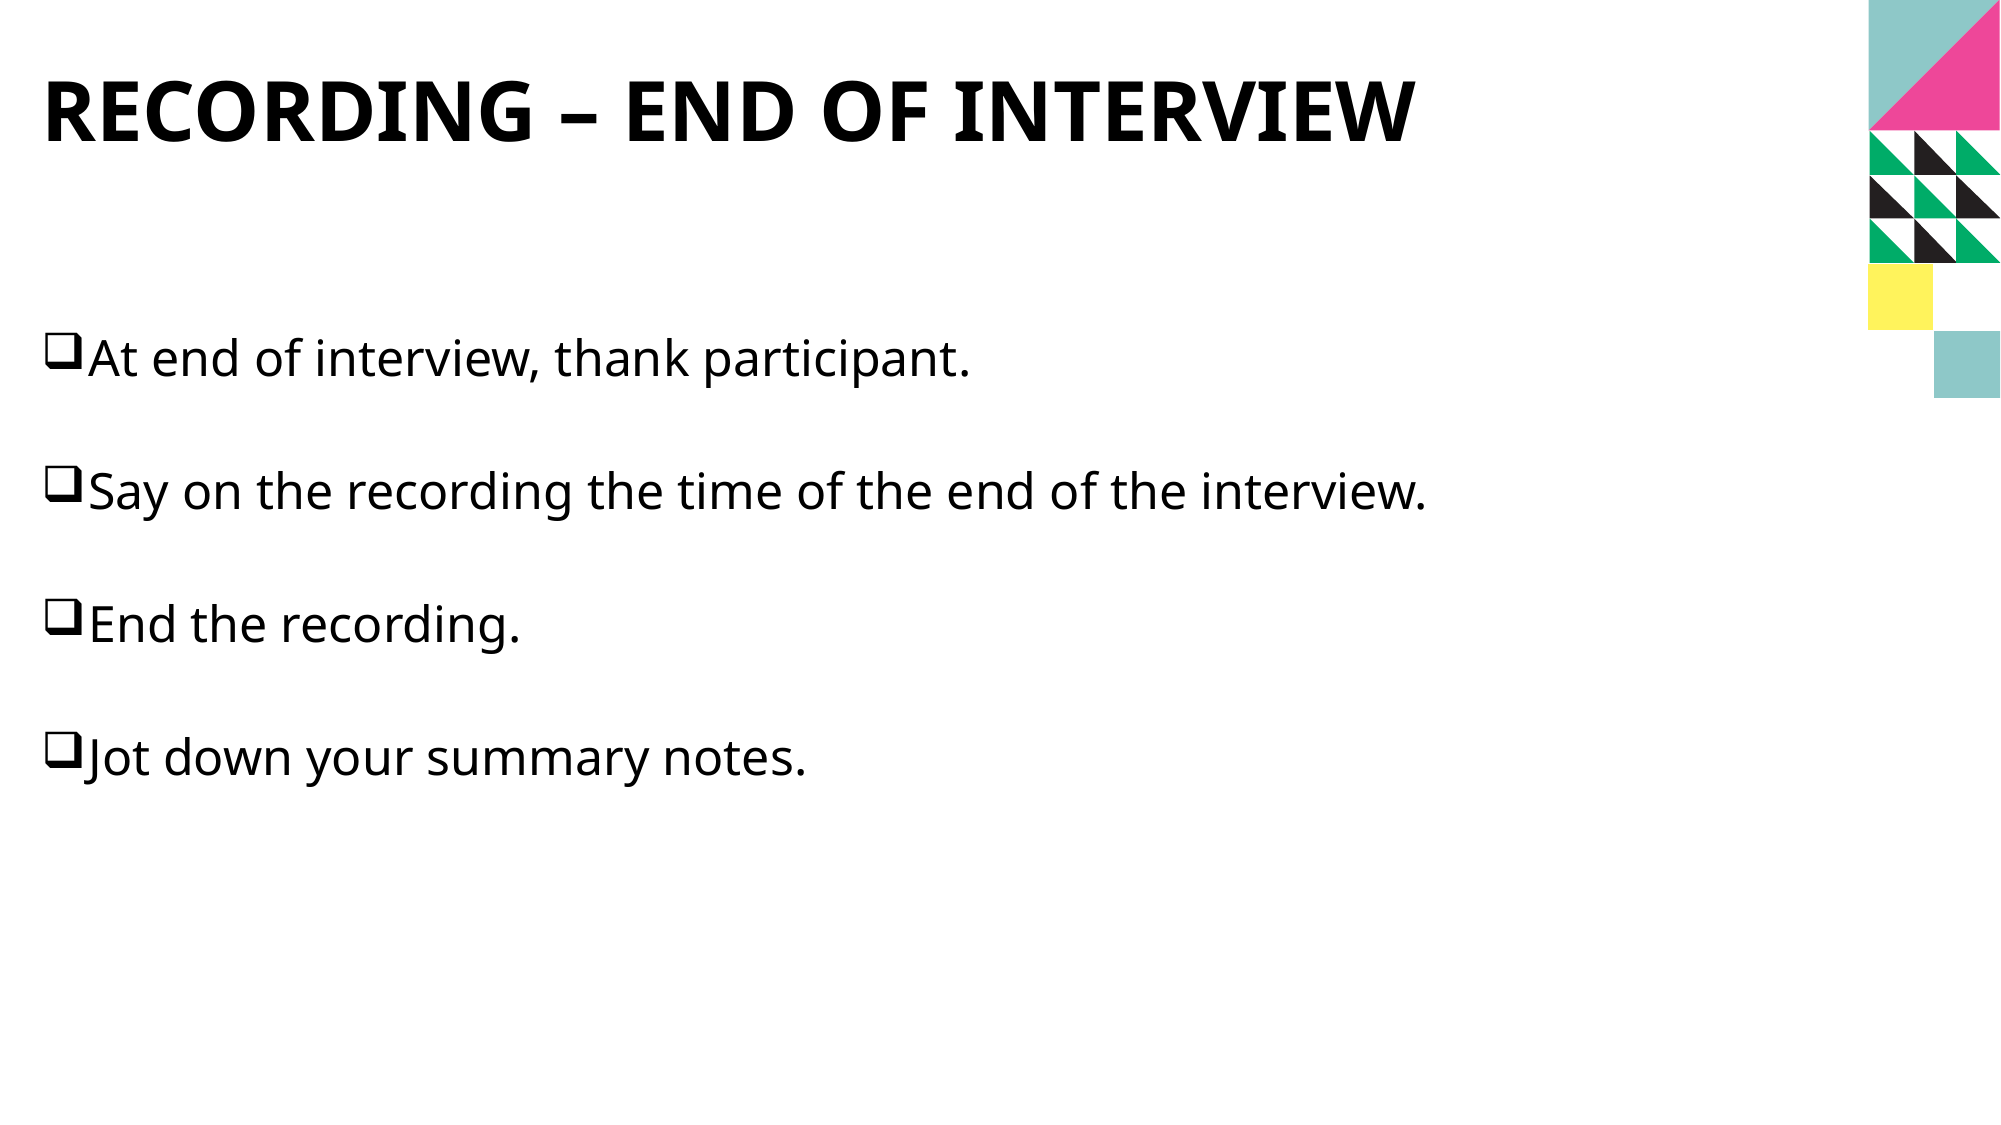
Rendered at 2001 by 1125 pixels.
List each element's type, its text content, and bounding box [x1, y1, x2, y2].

title Recording – end of interview​ [26, 36, 1689, 167]
list At end of interview, thank participant​. Say on the recording the time of the end of the interview.​ End the recording​. Jot down your summary notes​. [26, 326, 1733, 799]
